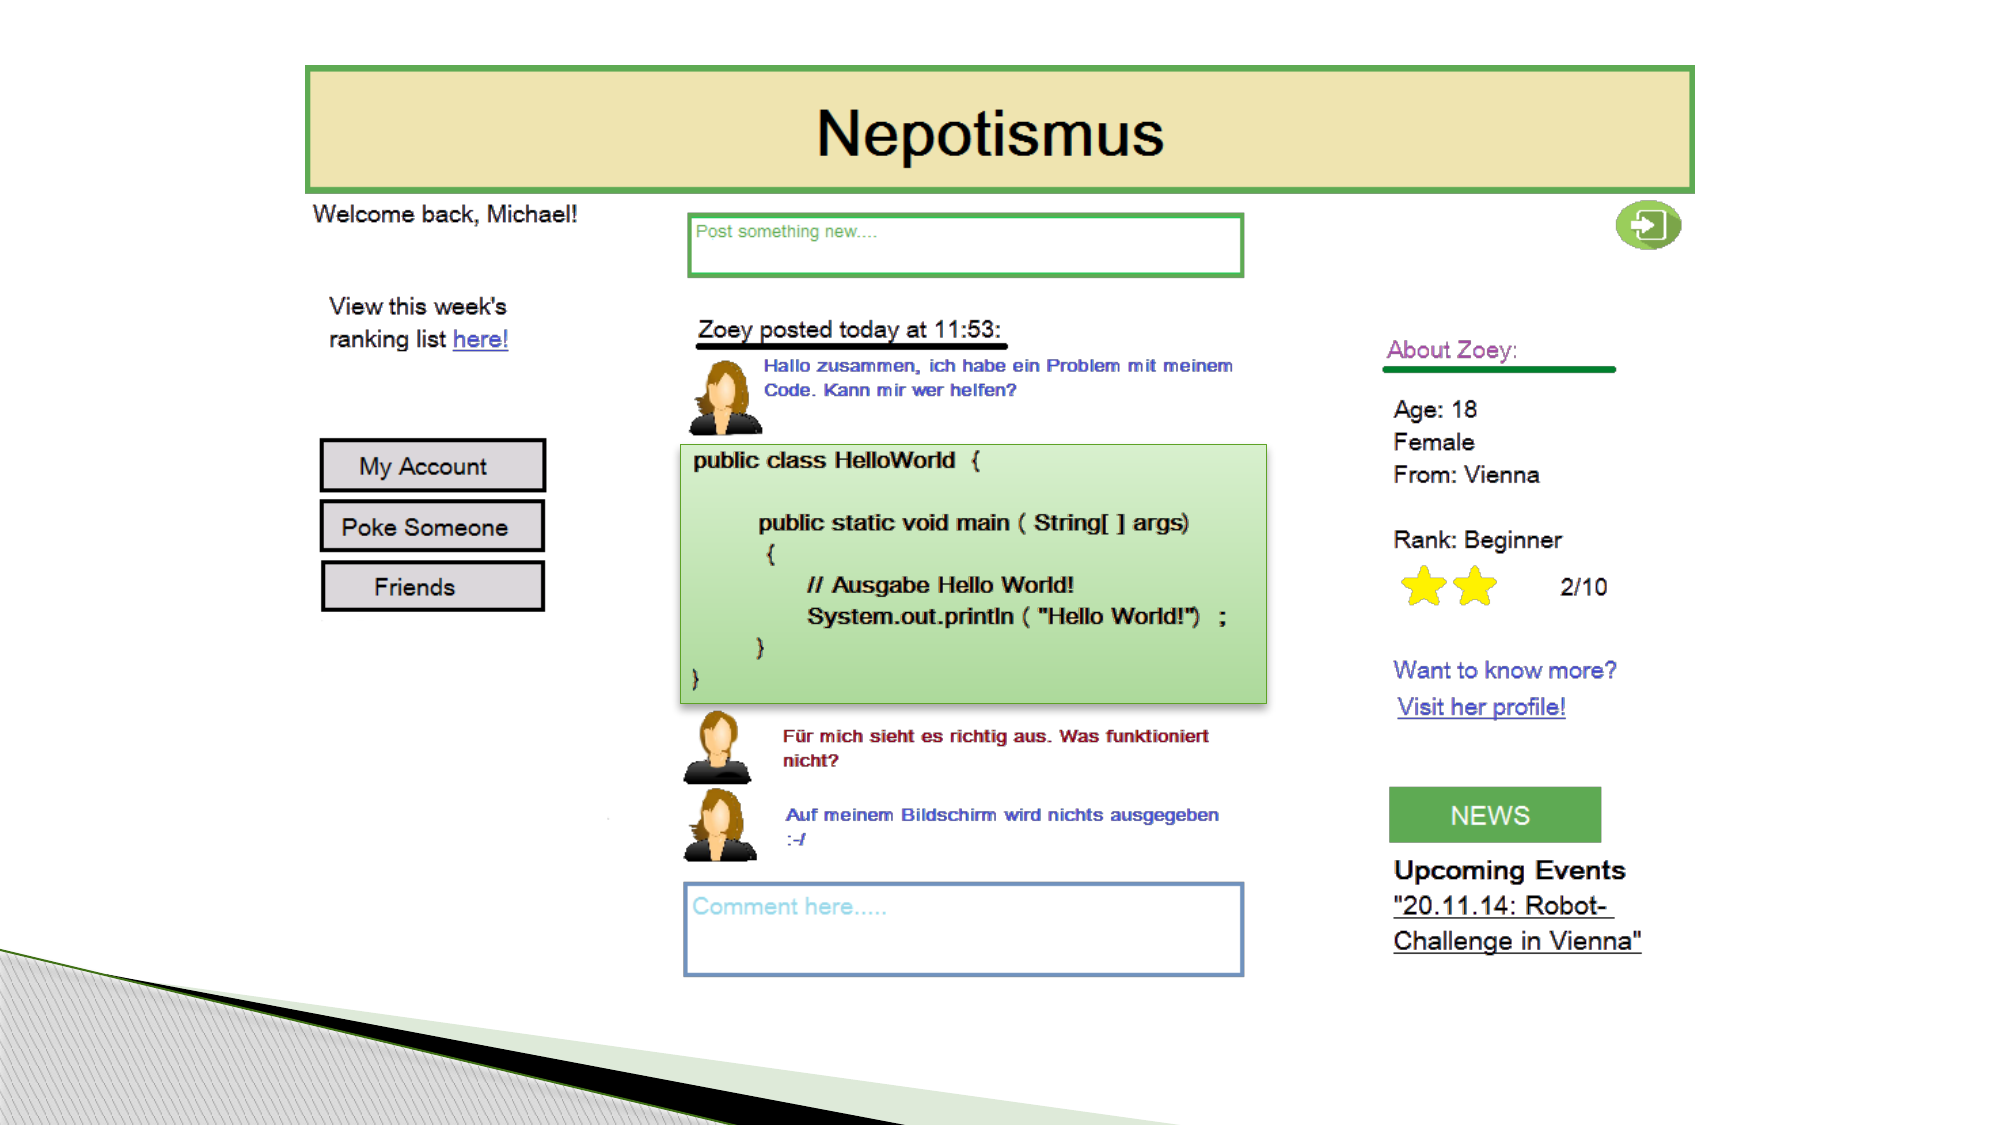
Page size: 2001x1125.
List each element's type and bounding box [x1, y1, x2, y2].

list [305, 65, 1695, 1083]
